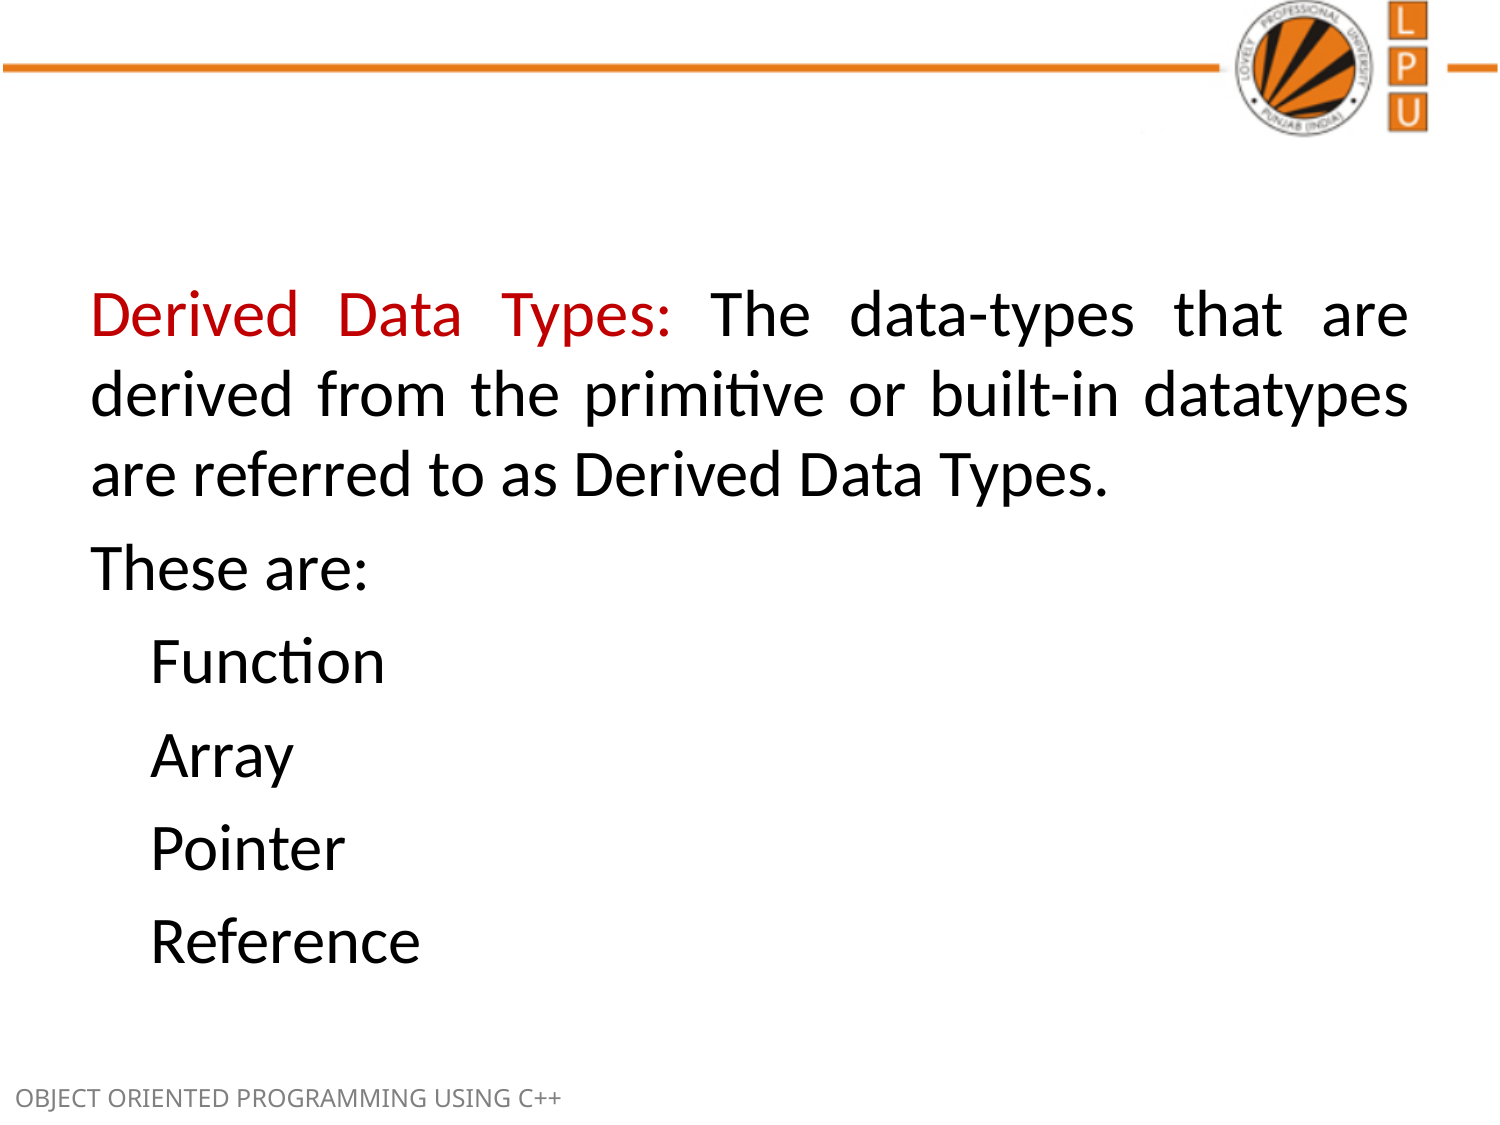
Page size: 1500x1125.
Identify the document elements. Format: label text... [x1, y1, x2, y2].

picture [3, 0, 1500, 155]
list Derived Data Types: The data-types that are derived from the primitive or built-in datatypes are referred to as Derived Data Types. These are: Function Array Pointer Reference [75, 262, 1425, 1005]
